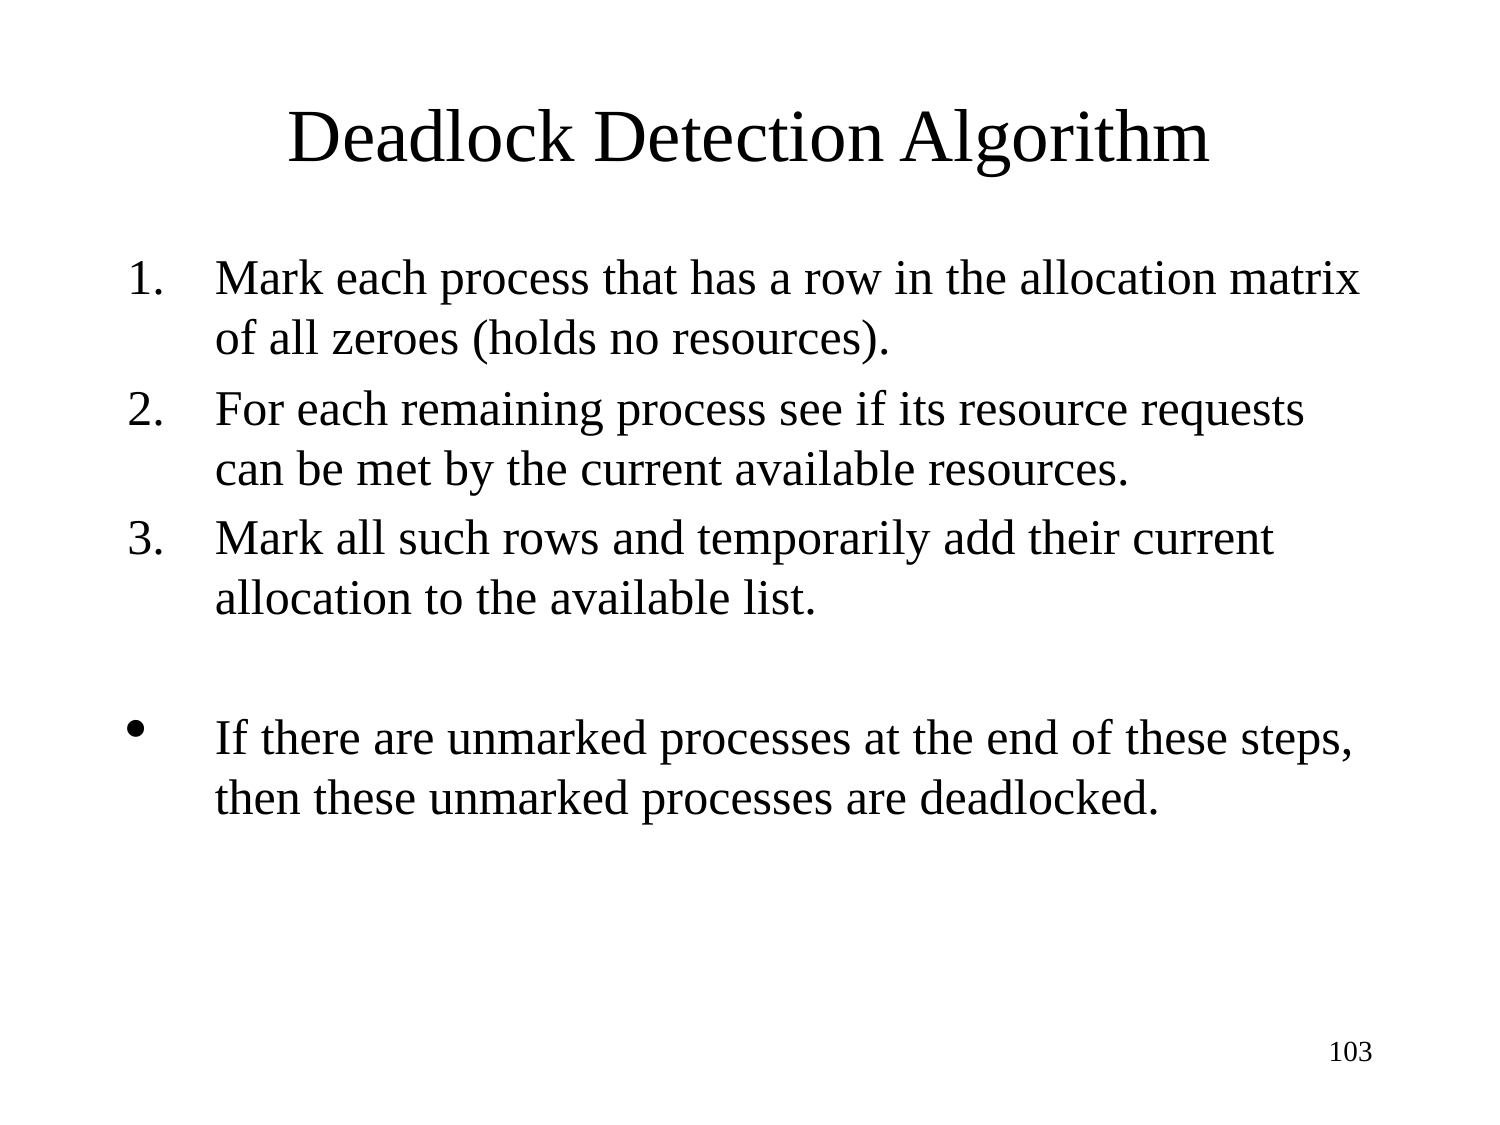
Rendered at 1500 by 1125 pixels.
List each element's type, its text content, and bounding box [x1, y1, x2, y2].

text_box Deadlock Detection Algorithm [112, 37, 1388, 225]
text_box Mark each process that has a row in the allocation matrix of all zeroes (holds no resources). For each remaining process see if its resource requests can be met by the current available resources. Mark all such rows and temporarily add their current allocation to the available list. If there are unmarked processes at the end of these steps, then these unmarked processes are deadlocked. [112, 237, 1388, 1050]
text_box 1 [1074, 1050, 1388, 1100]
